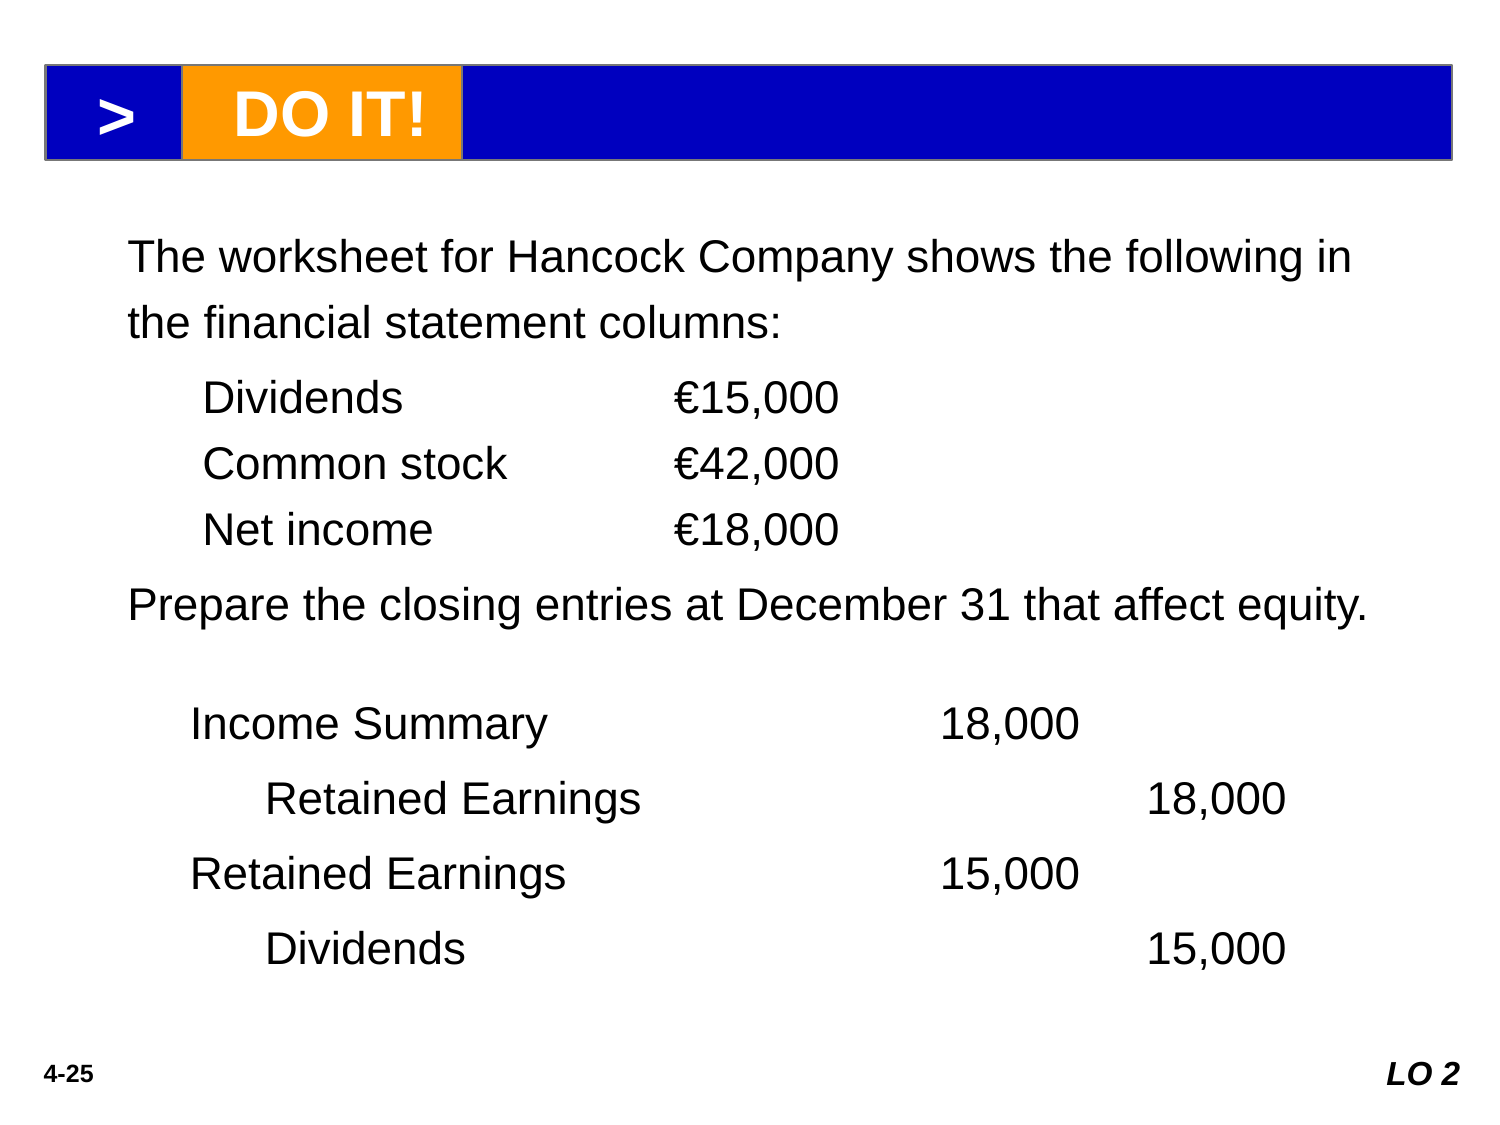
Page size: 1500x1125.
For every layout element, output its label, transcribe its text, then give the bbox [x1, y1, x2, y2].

text_box The worksheet for Hancock Company shows the following in the financial statement columns: Dividends €15,000 Common stock €42,000 Net income €18,000 Prepare the closing entries at December 31 that affect equity. [112, 207, 1425, 637]
text_box > [463, 65, 1453, 161]
text_box DO IT! [181, 65, 463, 161]
text_box > [45, 65, 181, 161]
text_box Income Summary 18,000 Retained Earnings 18,000 Retained Earnings 15,000 Dividends 15,000 [174, 675, 1350, 982]
text_box LO 2 [1350, 1044, 1475, 1100]
